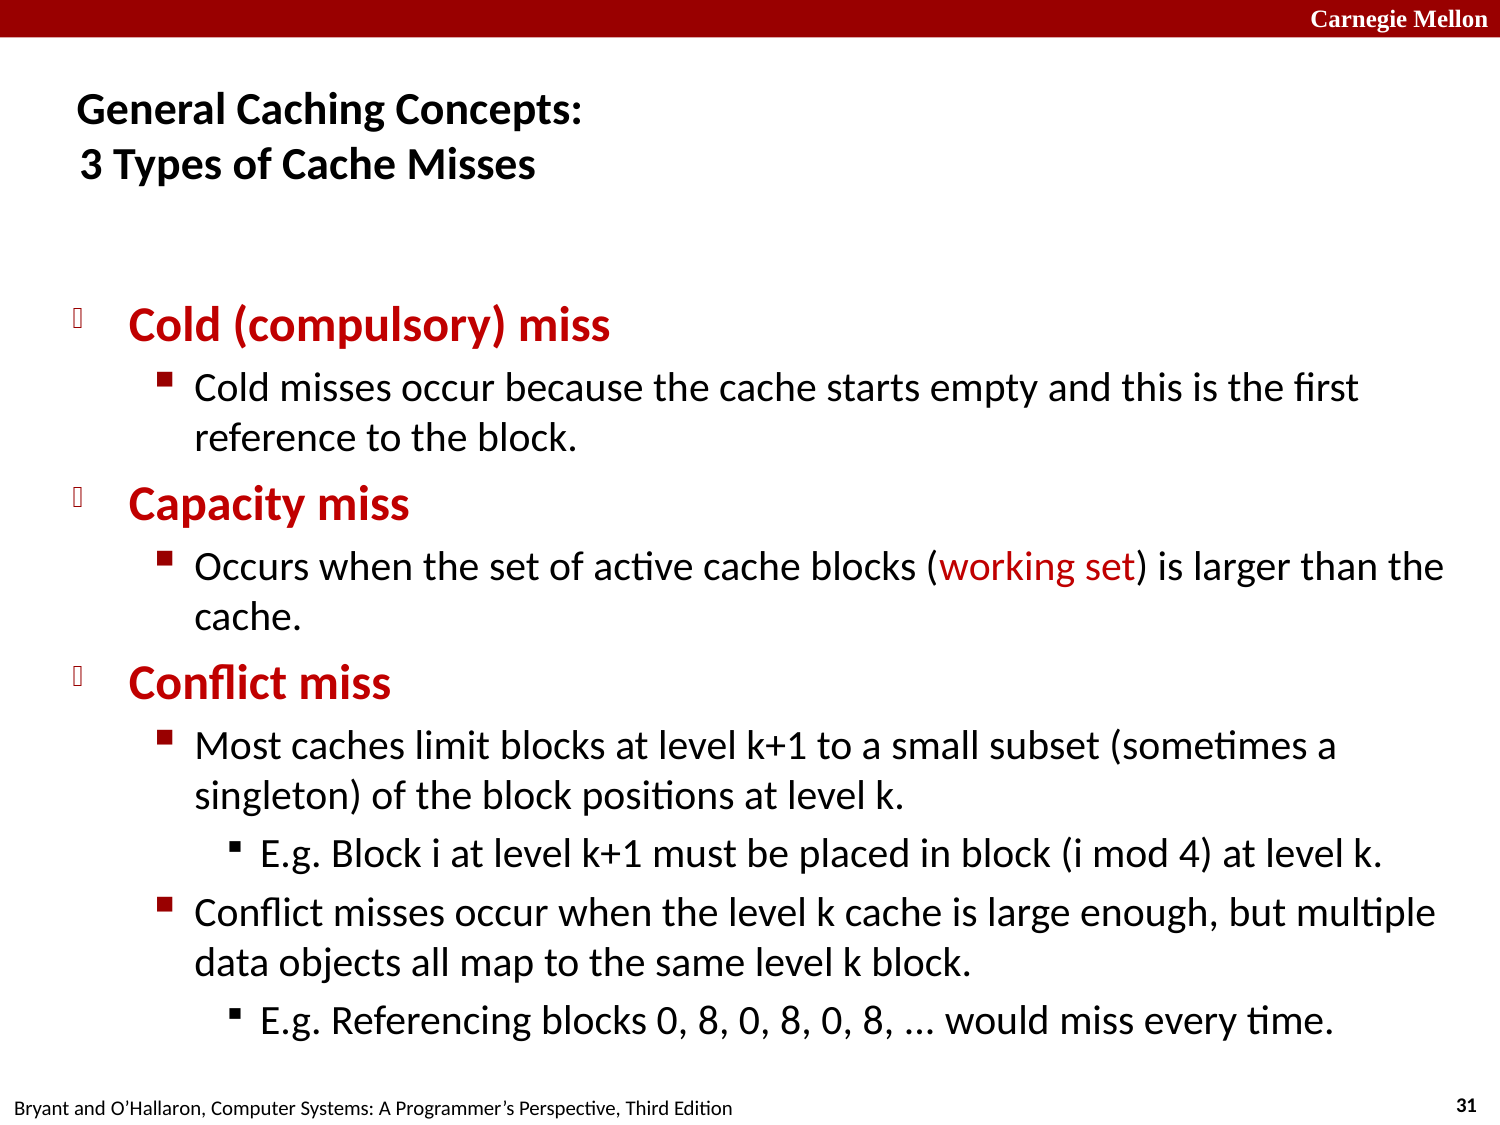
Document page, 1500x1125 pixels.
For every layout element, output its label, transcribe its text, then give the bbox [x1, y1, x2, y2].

slide_number 31 [1448, 1084, 1488, 1123]
title General Caching Concepts: 3 Types of Cache Misses [58, 70, 1305, 197]
list Cold (compulsory) miss Cold misses occur because the cache starts empty and this is the first reference to the block. Capacity miss Occurs when the set of active cache blocks (working set) is larger than the cache. Conflict miss Most caches limit blocks at level k+1 to a small subset (sometimes a singleton) of the block positions at level k. E.g. Block i at level k+1 must be placed in block (i mod 4) at level k. Conflict misses occur when the level k cache is large enough, but multiple data objects all map to the same level k block. E.g. Referencing blocks 0, 8, 0, 8, 0, 8, ... would miss every time. [64, 283, 1463, 1101]
